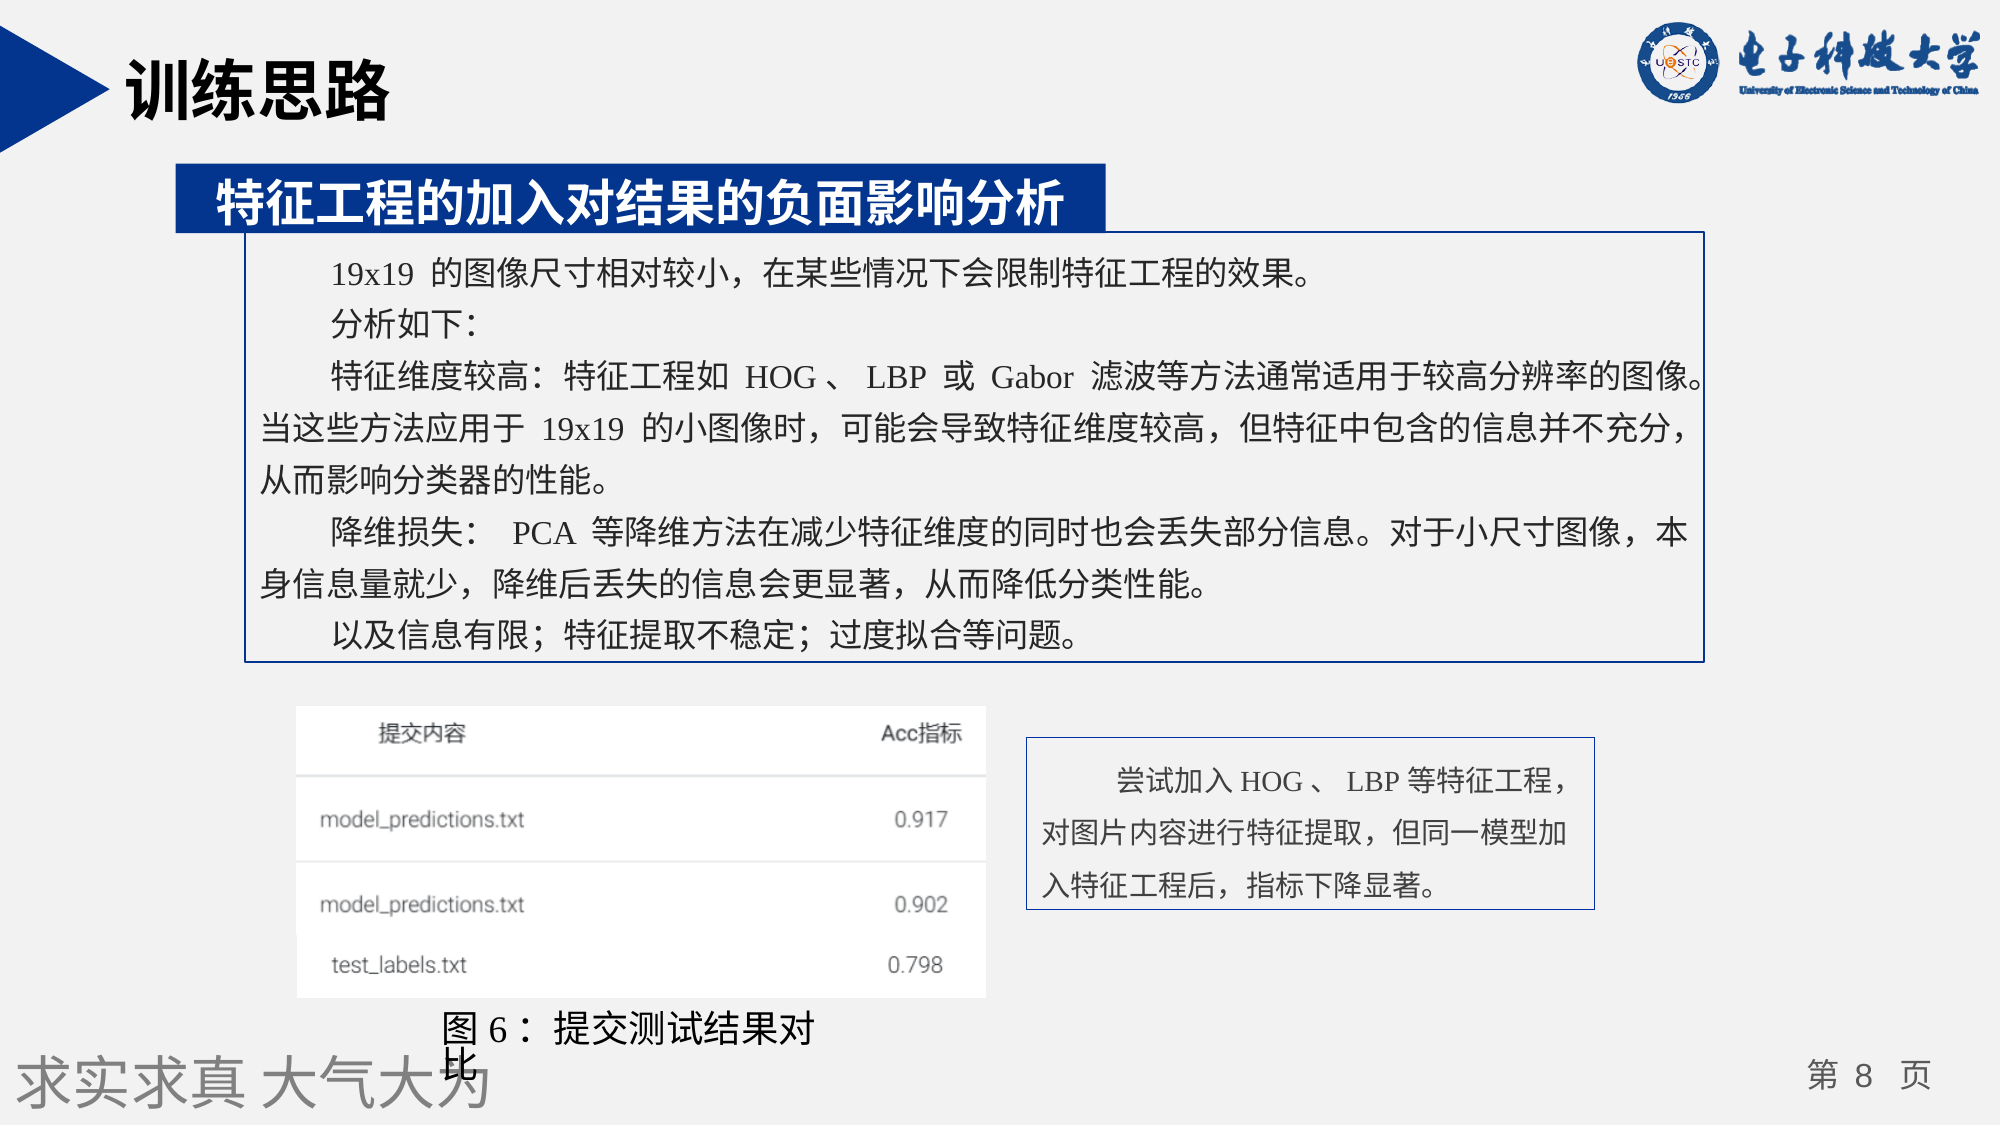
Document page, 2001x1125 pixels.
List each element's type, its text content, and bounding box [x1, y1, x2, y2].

text_box 图6：提交测试结果对比 [441, 1013, 840, 1086]
text_box [0, 25, 110, 153]
picture [1637, 19, 1980, 104]
text_box 19x19 的图像尺寸相对较小，在某些情况下会限制特征工程的效果。 分析如下： 特征维度较高：特征工程如 HOG、LBP 或 Gabor 滤波等方法通常适用于较高分辨率的图像。当这些方法应用于 19x19 的小图像时，可能会导致特征维度较高，但特征中包含的信息并不充分，从而影响分类器的性能。 降维损失： PCA 等降维方法在减少特征维度的同时也会丢失部分信息。对于小尺寸图像，本身信息量就少，降维后丢失的信息会更显著，从而降低分类性能。 以及信息有限；特征提取不稳定；过度拟合等问题。 [244, 232, 1704, 663]
text_box 特征工程的加入对结果的负面影响分析 [175, 163, 1106, 234]
text_box 尝试加入HOG、LBP等特征工程，对图片内容进行特征提取，但同一模型加入特征工程后，指标下降显著。 [1026, 737, 1595, 910]
picture [296, 705, 986, 998]
text_box 训练思路 [104, 38, 1046, 139]
